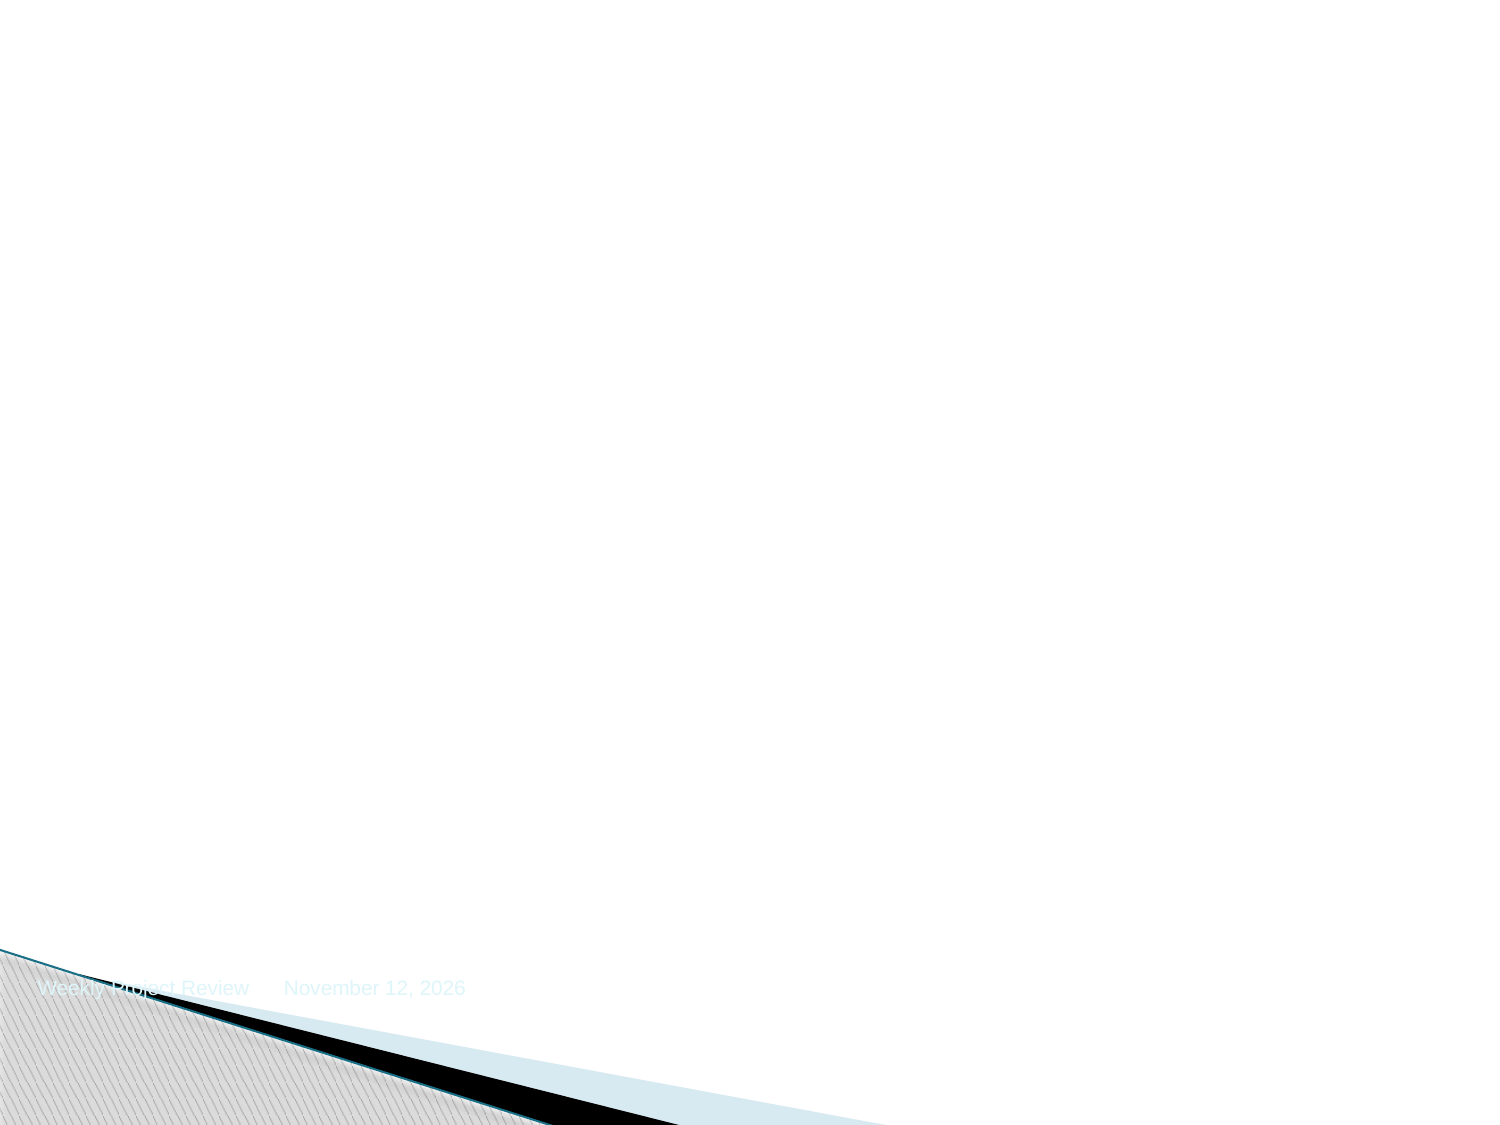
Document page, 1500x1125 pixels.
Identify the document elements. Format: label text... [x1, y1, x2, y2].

text_box Weekly Project Review October 25, 2011 [37, 950, 888, 1000]
